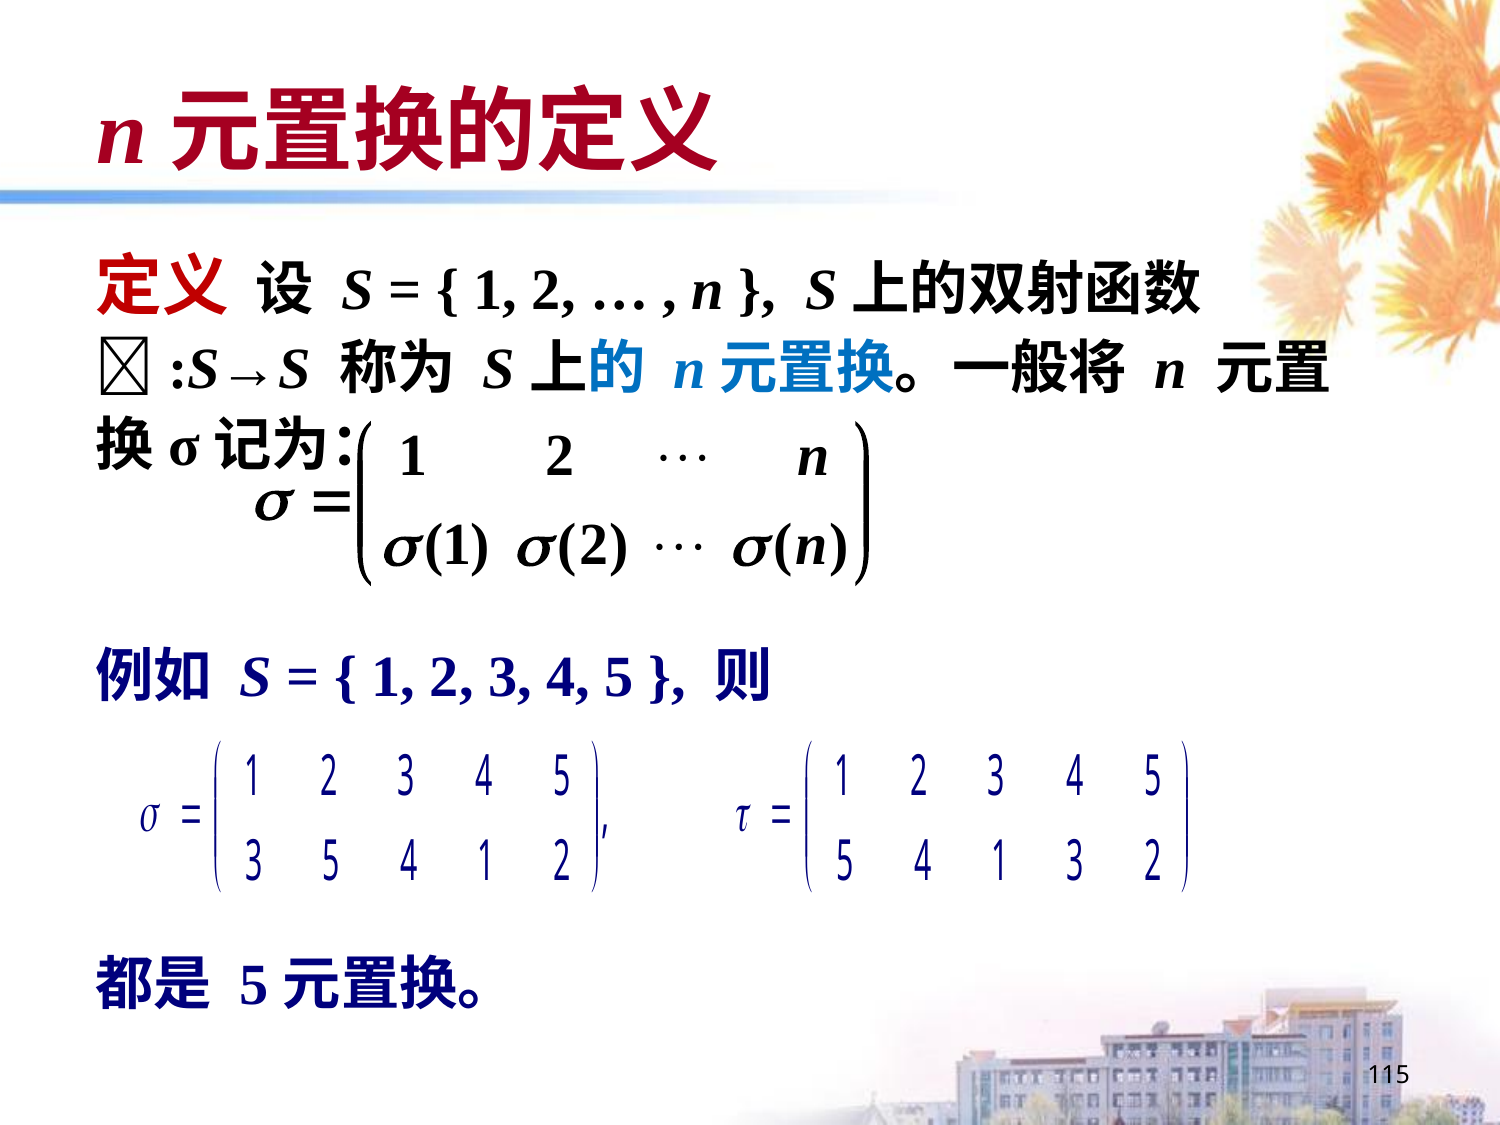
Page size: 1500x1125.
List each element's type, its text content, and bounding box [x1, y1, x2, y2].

title n元置换的定义 [81, 14, 1432, 240]
picture [0, 0, 1500, 1125]
slide_number 115 [1382, 1024, 1426, 1101]
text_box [80, 227, 1381, 1096]
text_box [135, 731, 1199, 901]
